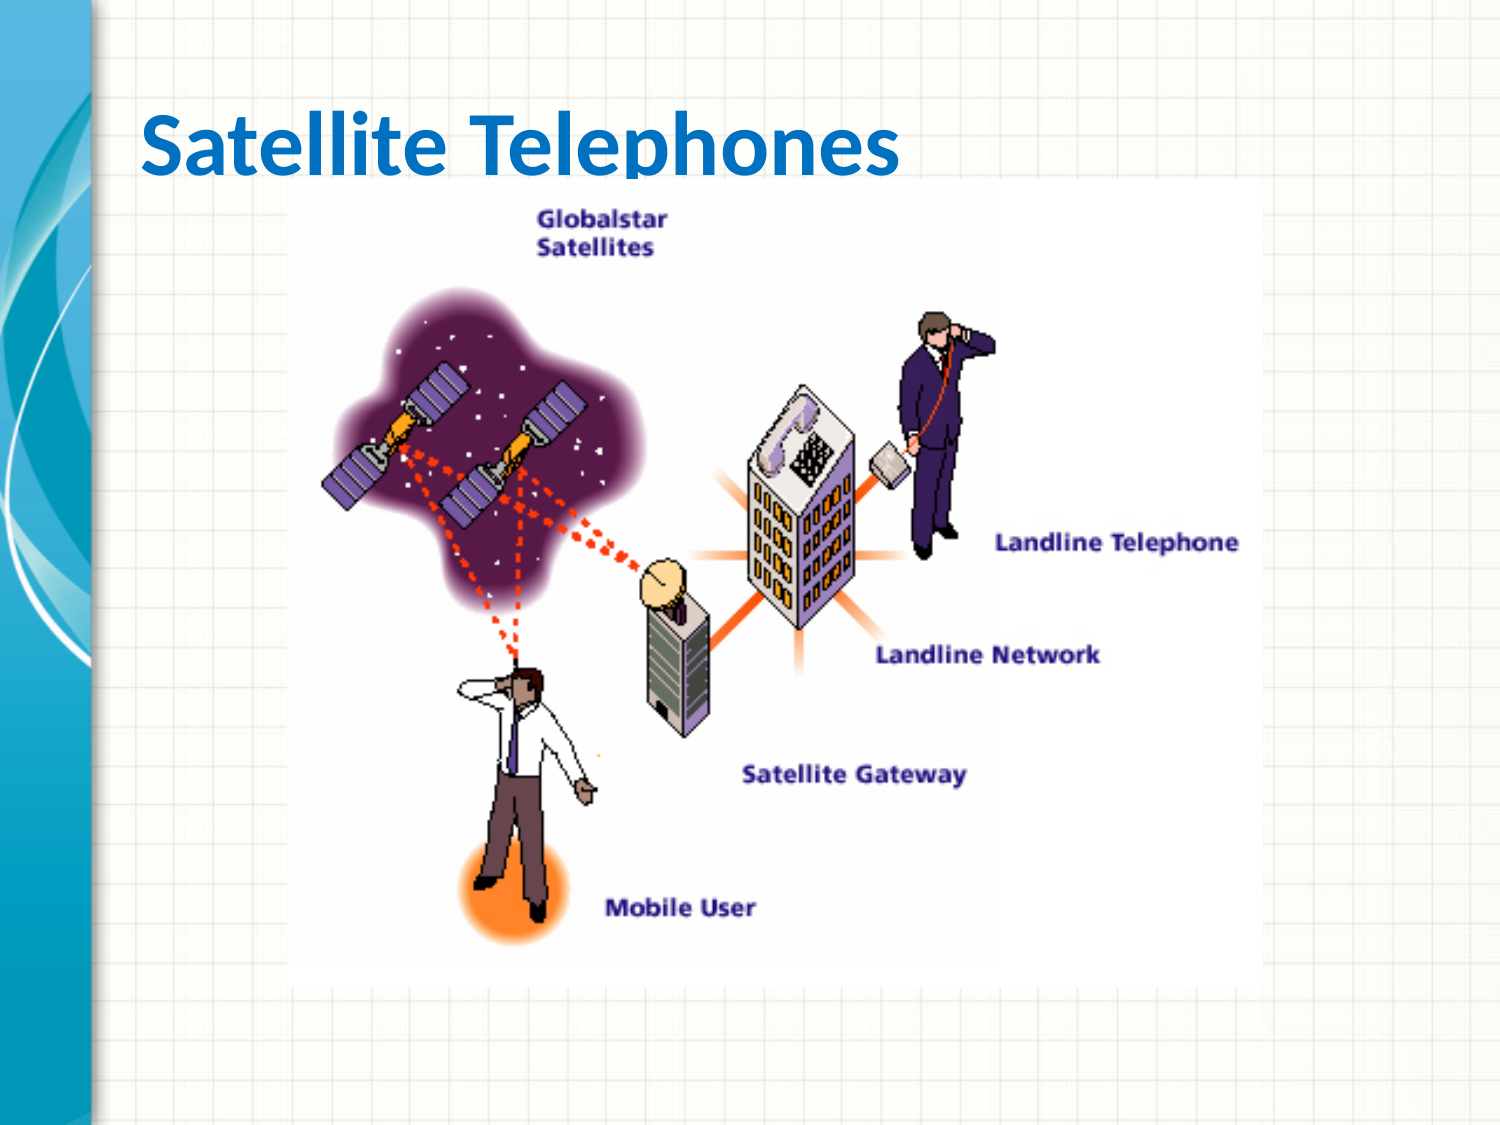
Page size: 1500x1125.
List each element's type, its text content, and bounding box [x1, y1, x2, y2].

title Satellite Telephones [125, 45, 1450, 231]
picture [0, 0, 1500, 1125]
